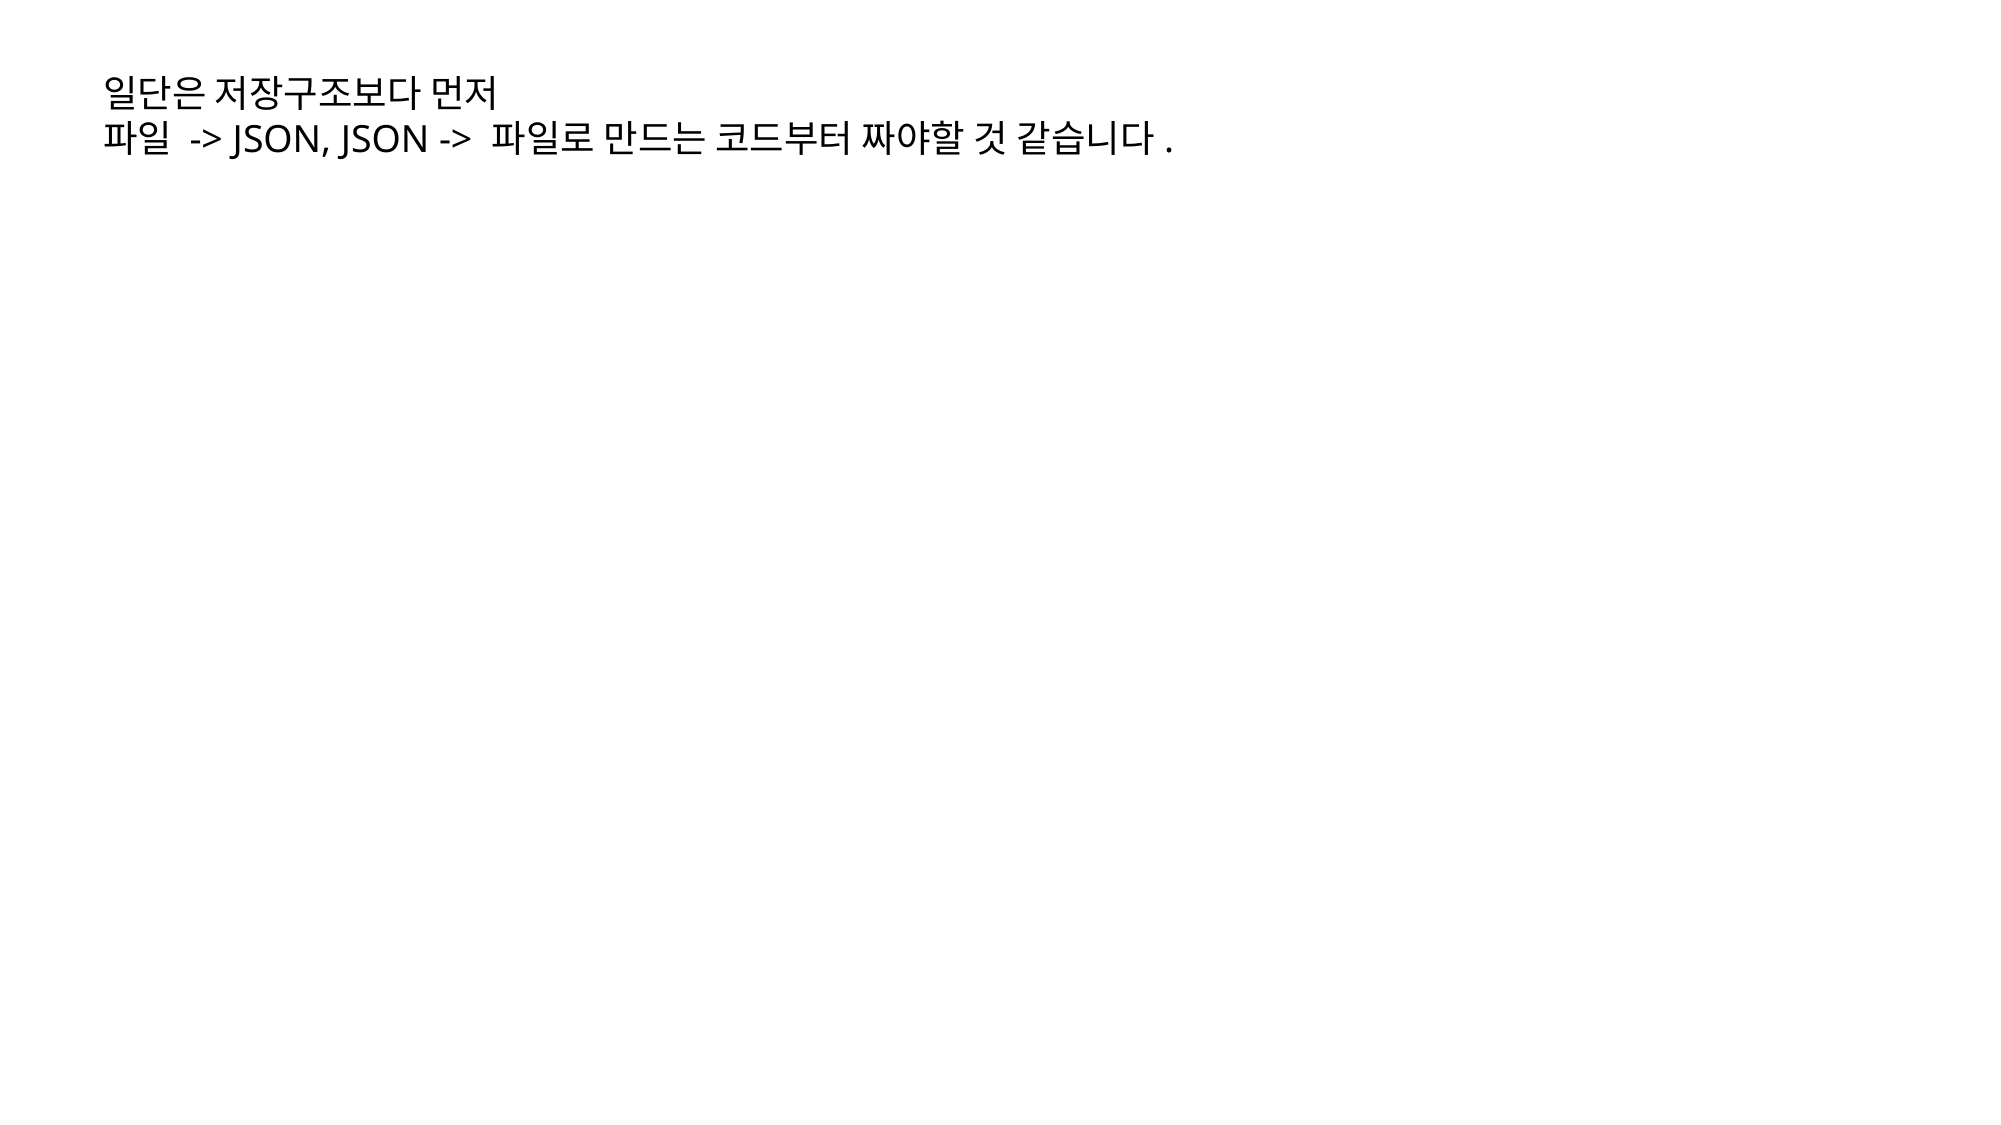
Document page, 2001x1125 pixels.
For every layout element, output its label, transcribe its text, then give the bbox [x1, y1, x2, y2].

text_box 일단은 저장구조보다 먼저 파일 -> JSON, JSON -> 파일로 만드는 코드부터 짜야할 것 같습니다. [88, 62, 1842, 168]
